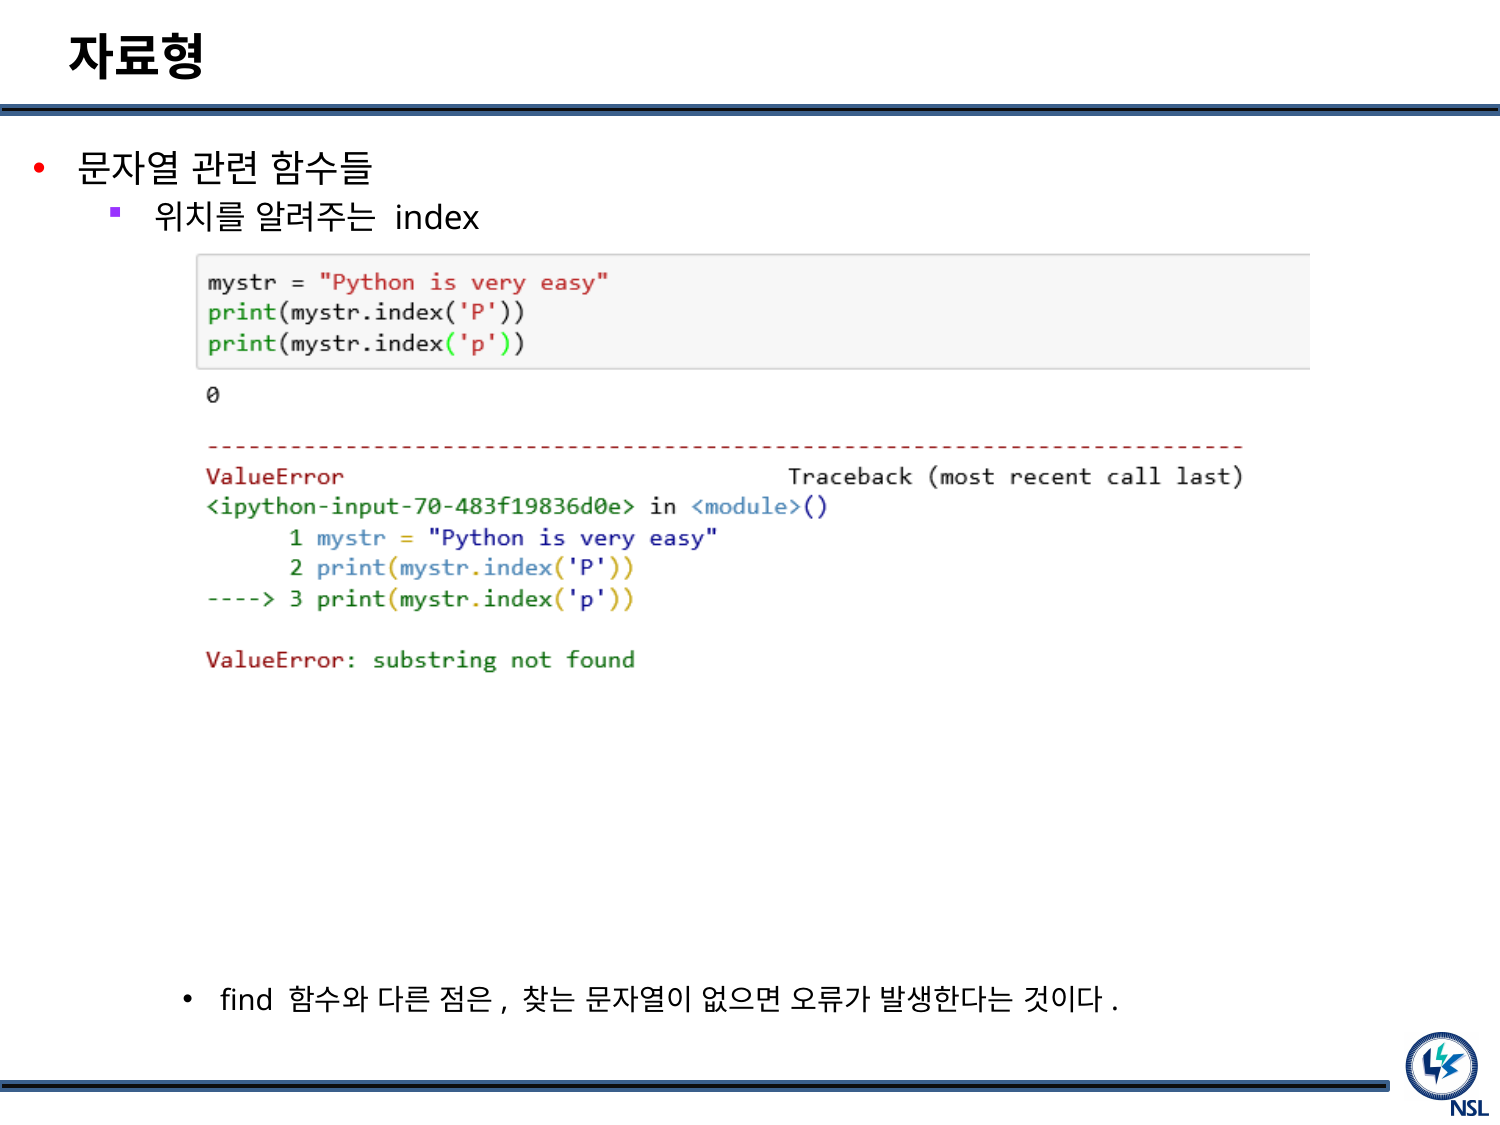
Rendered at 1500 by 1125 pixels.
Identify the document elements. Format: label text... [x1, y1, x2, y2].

list 문자열 관련 함수들 위치를 알려주는 index find 함수와 다른 점은, 찾는 문자열이 없으면 오류가 발생한다는 것이다. [17, 137, 1479, 1067]
picture [1404, 1067, 1489, 1116]
picture [190, 243, 1310, 674]
title 자료형 [53, 7, 1489, 103]
